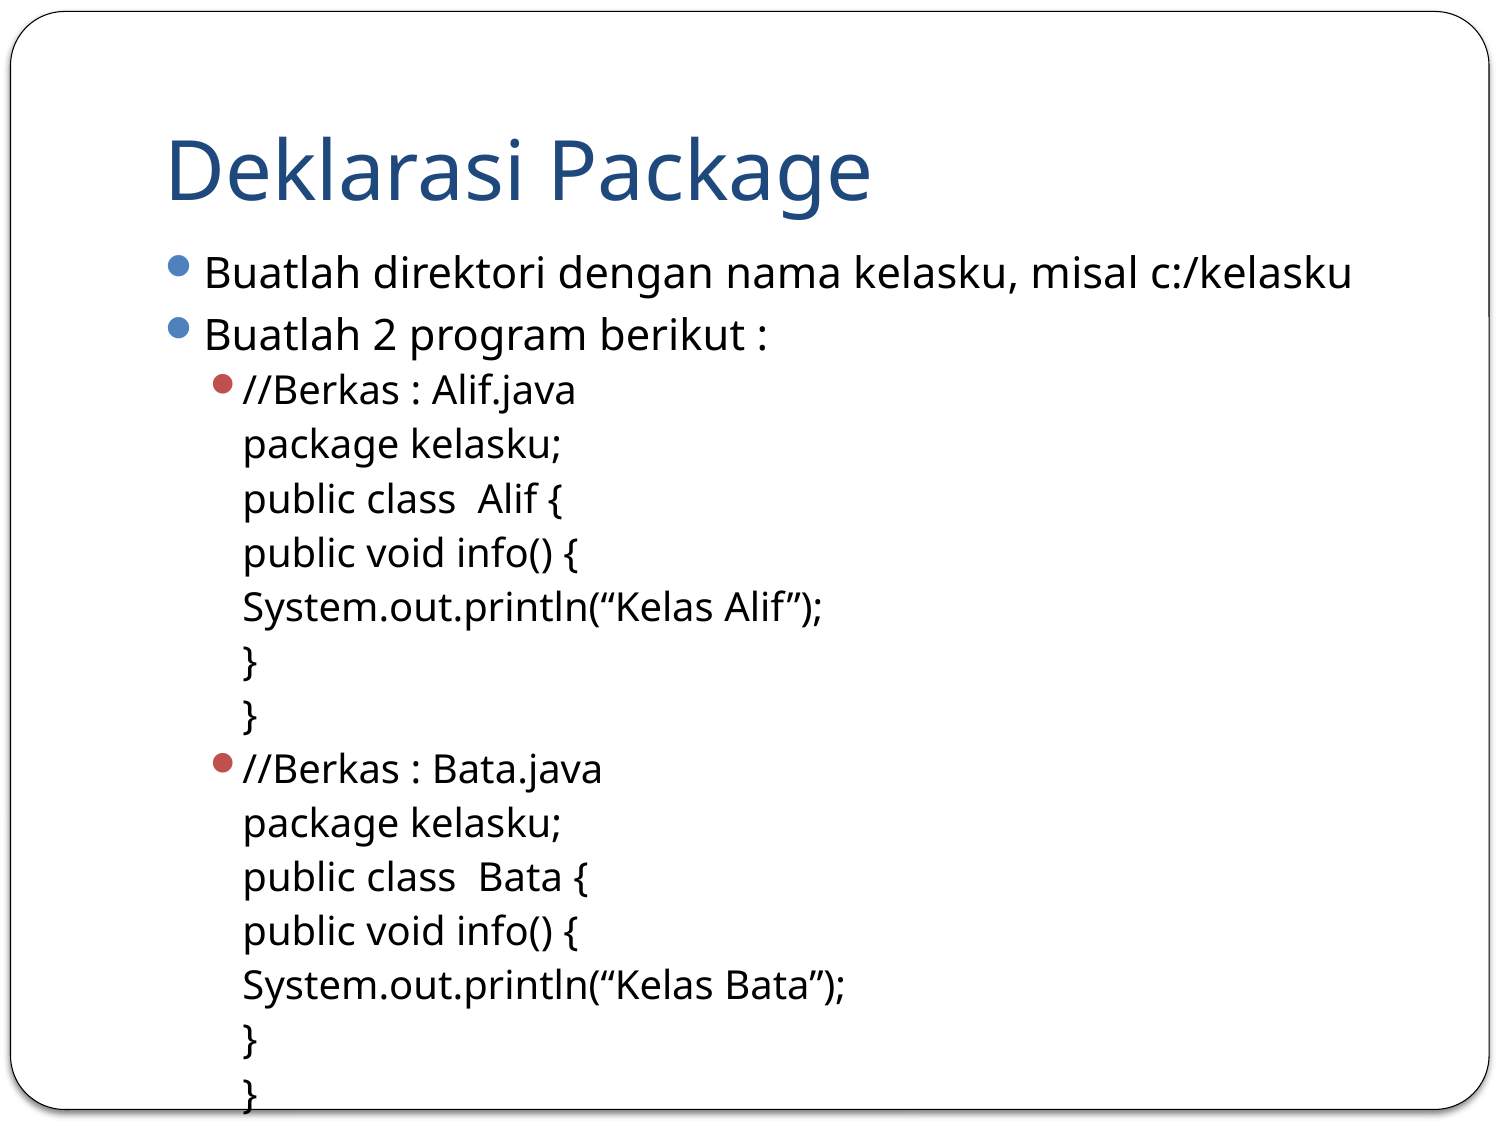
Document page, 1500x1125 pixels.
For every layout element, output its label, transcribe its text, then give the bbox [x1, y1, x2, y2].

title Deklarasi Package [150, 45, 1425, 233]
list Buatlah direktori dengan nama kelasku, misal c:/kelasku Buatlah 2 program berikut : //Berkas : Alif.java package kelasku; public class Alif { public void info() { System.out.println(“Kelas Alif”); } } //Berkas : Bata.java package kelasku; public class Bata { public void info() { System.out.println(“Kelas Bata”); } } [150, 237, 1425, 1125]
